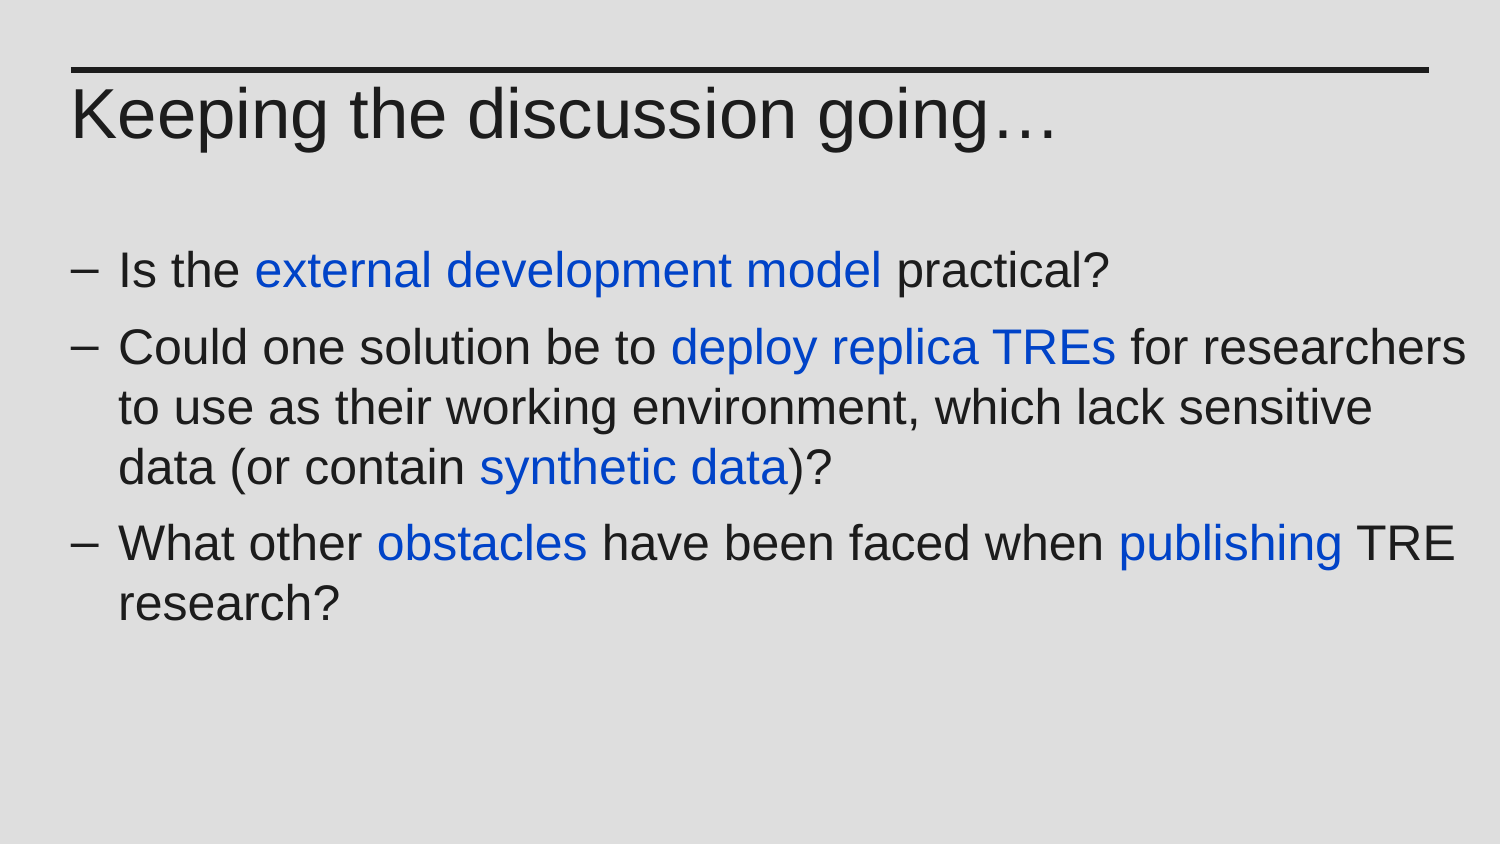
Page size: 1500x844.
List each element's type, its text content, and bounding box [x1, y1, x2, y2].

list Is the external development model practical? Could one solution be to deploy replica TREs for researchers to use as their working environment, which lack sensitive data (or contain synthetic data)? What other obstacles have been faced when publishing TRE research? [70, 237, 1477, 713]
list Keeping the discussion going… [70, 67, 1430, 183]
